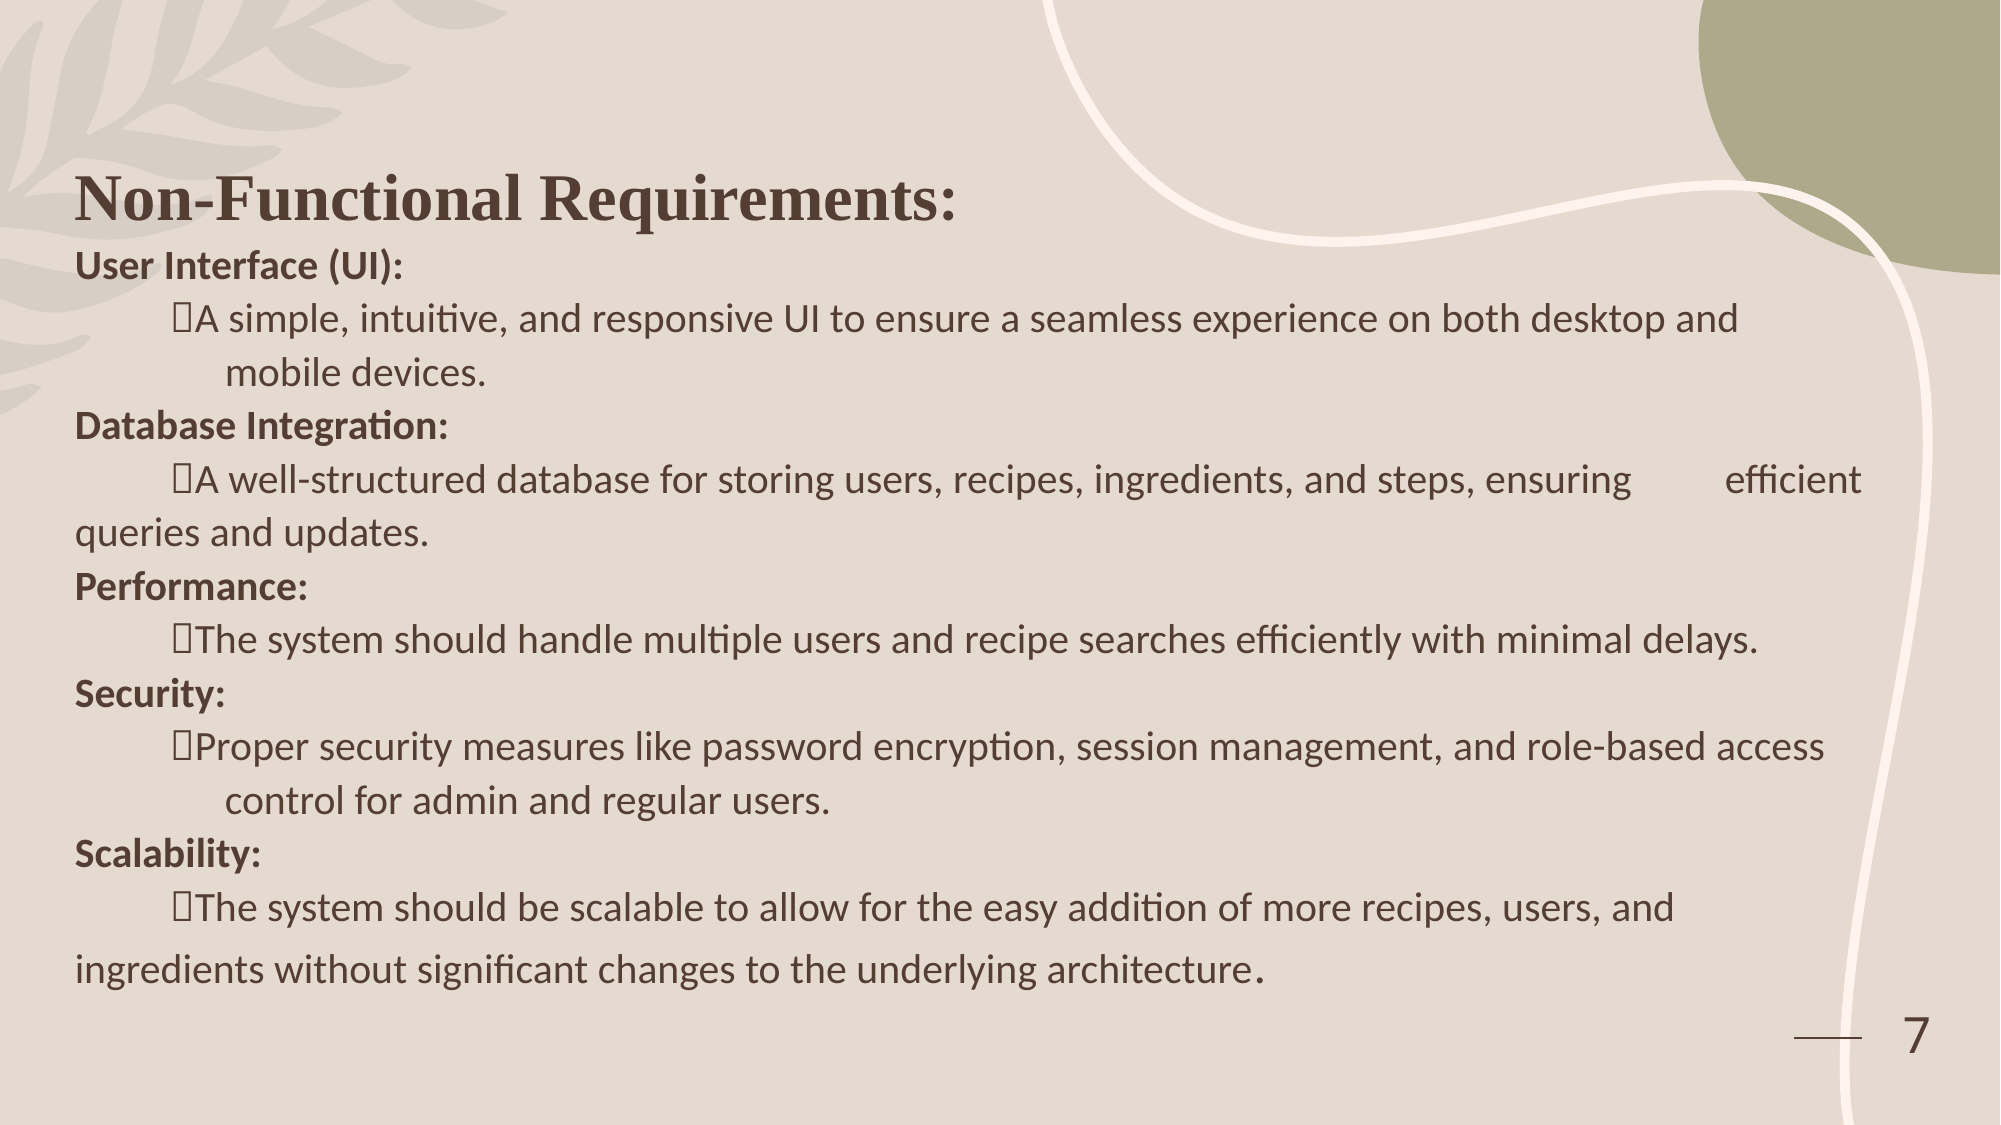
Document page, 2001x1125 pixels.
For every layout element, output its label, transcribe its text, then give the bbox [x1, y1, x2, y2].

title Non-Functional Requirements: User Interface (UI): A simple, intuitive, and responsive UI to ensure a seamless experience on both desktop and mobile devices. Database Integration: A well-structured database for storing users, recipes, ingredients, and steps, ensuring efficient queries and updates. Performance: The system should handle multiple users and recipe searches efficiently with minimal delays. Security: Proper security measures like password encryption, session management, and role-based access control for admin and regular users. Scalability: The system should be scalable to allow for the easy addition of more recipes, users, and ingredients without significant changes to the underlying architecture. [59, 123, 1879, 1002]
slide_number 7 [1862, 964, 1971, 1112]
